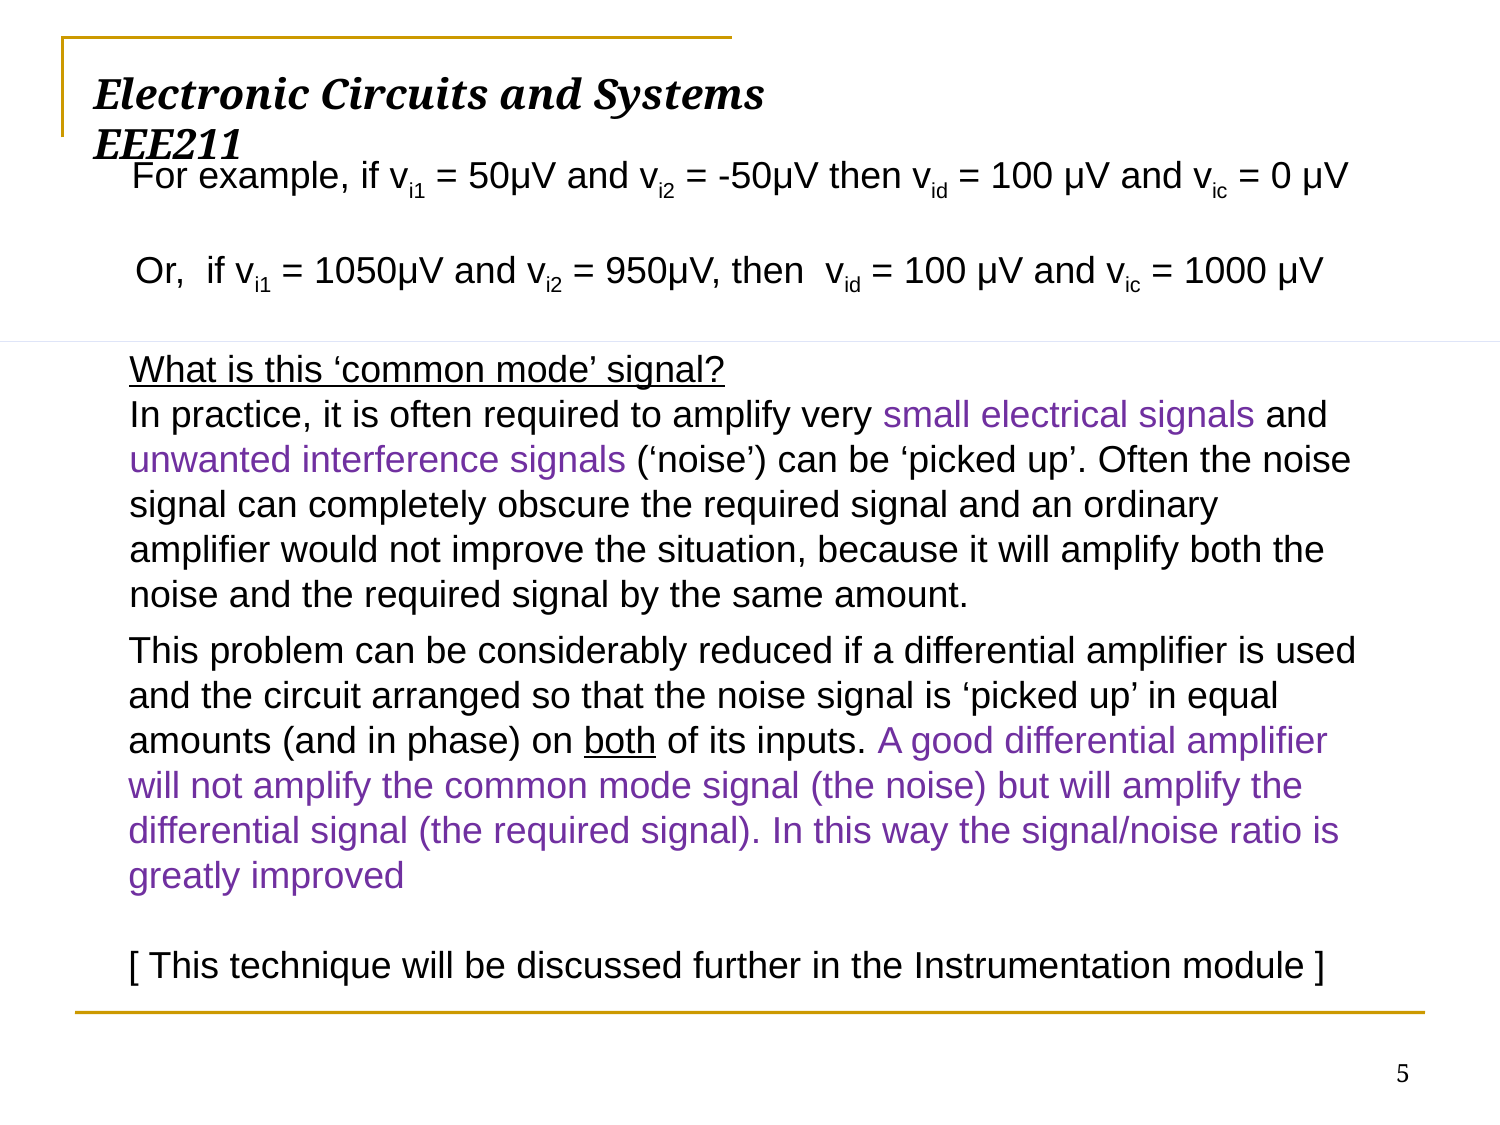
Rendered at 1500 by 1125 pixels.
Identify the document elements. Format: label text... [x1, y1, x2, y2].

text_box Or, if vi1 = 1050μV and vi2 = 950μV, then vid = 100 μV and vic = 1000 μV [120, 238, 1373, 305]
text_box This problem can be considerably reduced if a differential amplifier is used and the circuit arranged so that the noise signal is ‘picked up’ in equal amounts (and in phase) on both of its inputs. A good differential amplifier will not amplify the common mode signal (the noise) but will amplify the differential signal (the required signal). In this way the signal/noise ratio is greatly improved [ This technique will be discussed further in the Instrumentation module ] [113, 619, 1380, 1024]
text_box For example, if vi1 = 50μV and vi2 = -50μV then vid = 100 μV and vic = 0 μV [116, 152, 1405, 210]
text_box What is this ‘common mode’ signal? In practice, it is often required to amplify very small electrical signals and unwanted interference signals (‘noise’) can be ‘picked up’. Often the noise signal can completely obscure the required signal and an ordinary amplifier would not improve the situation, because it will amplify both the noise and the required signal by the same amount. [114, 337, 1381, 623]
text_box Electronic Circuits and Systems EEE211 [78, 60, 1418, 152]
slide_number 5 [1074, 1023, 1426, 1100]
